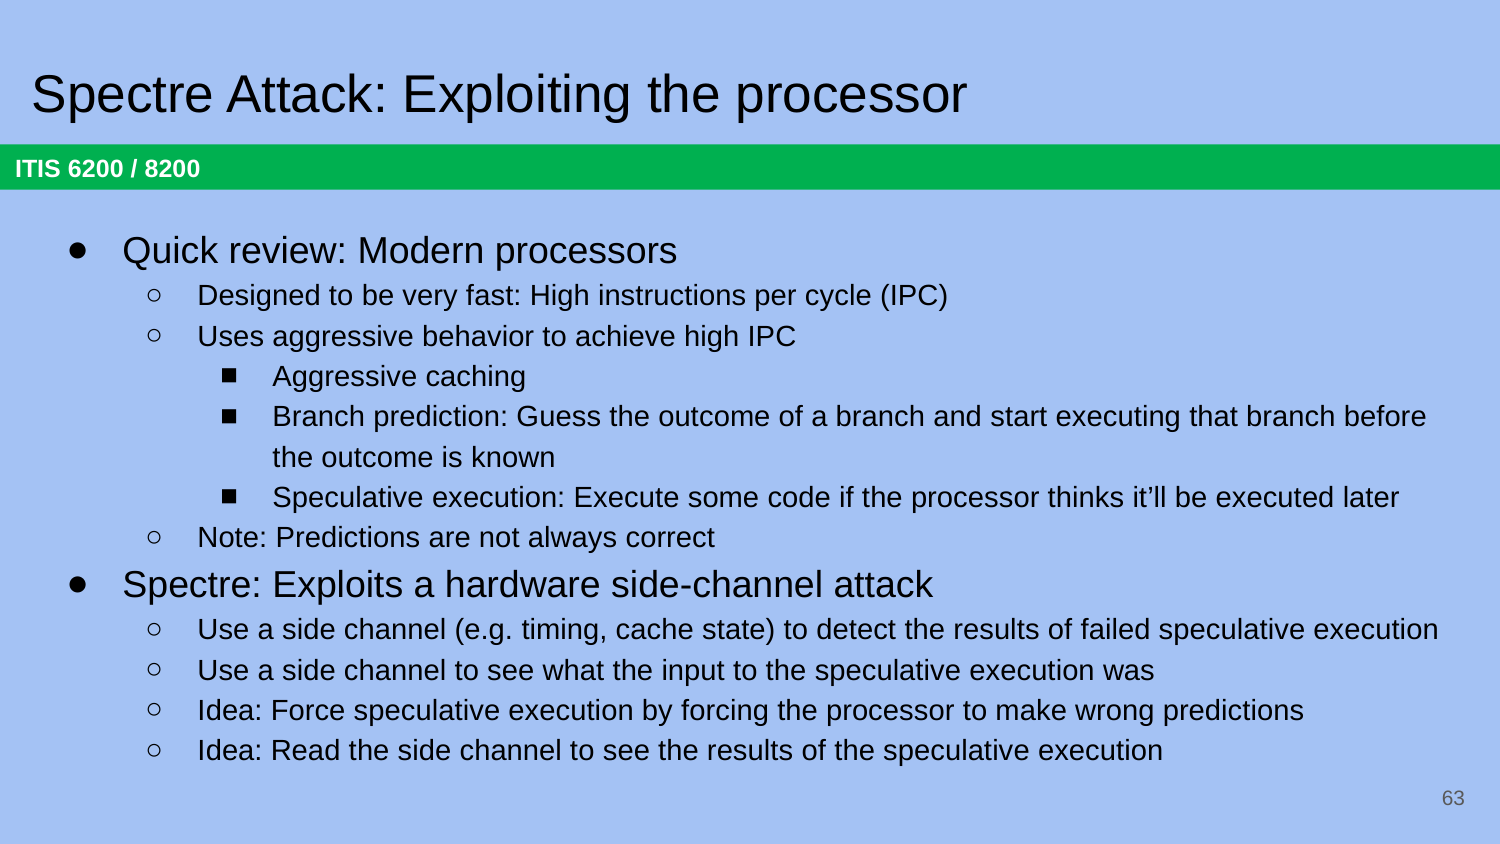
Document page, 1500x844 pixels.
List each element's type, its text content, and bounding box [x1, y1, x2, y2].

title Spectre Attack: Exploiting the processor [16, 44, 1415, 139]
slide_number 63 [1460, 764, 1480, 830]
list Quick review: Modern processors Designed to be very fast: High instructions per cycle (IPC) Uses aggressive behavior to achieve high IPC Aggressive caching Branch prediction: Guess the outcome of a branch and start executing that branch before the outcome is known Speculative execution: Execute some code if the processor thinks it’ll be executed later Note: Predictions are not always correct Spectre: Exploits a hardware side-channel attack Use a side channel (e.g. timing, cache state) to detect the results of failed speculative execution Use a side channel to see what the input to the speculative execution was Idea: Force speculative execution by forcing the processor to make wrong predictions Idea: Read the side channel to see the results of the speculative execution [32, 204, 1460, 830]
